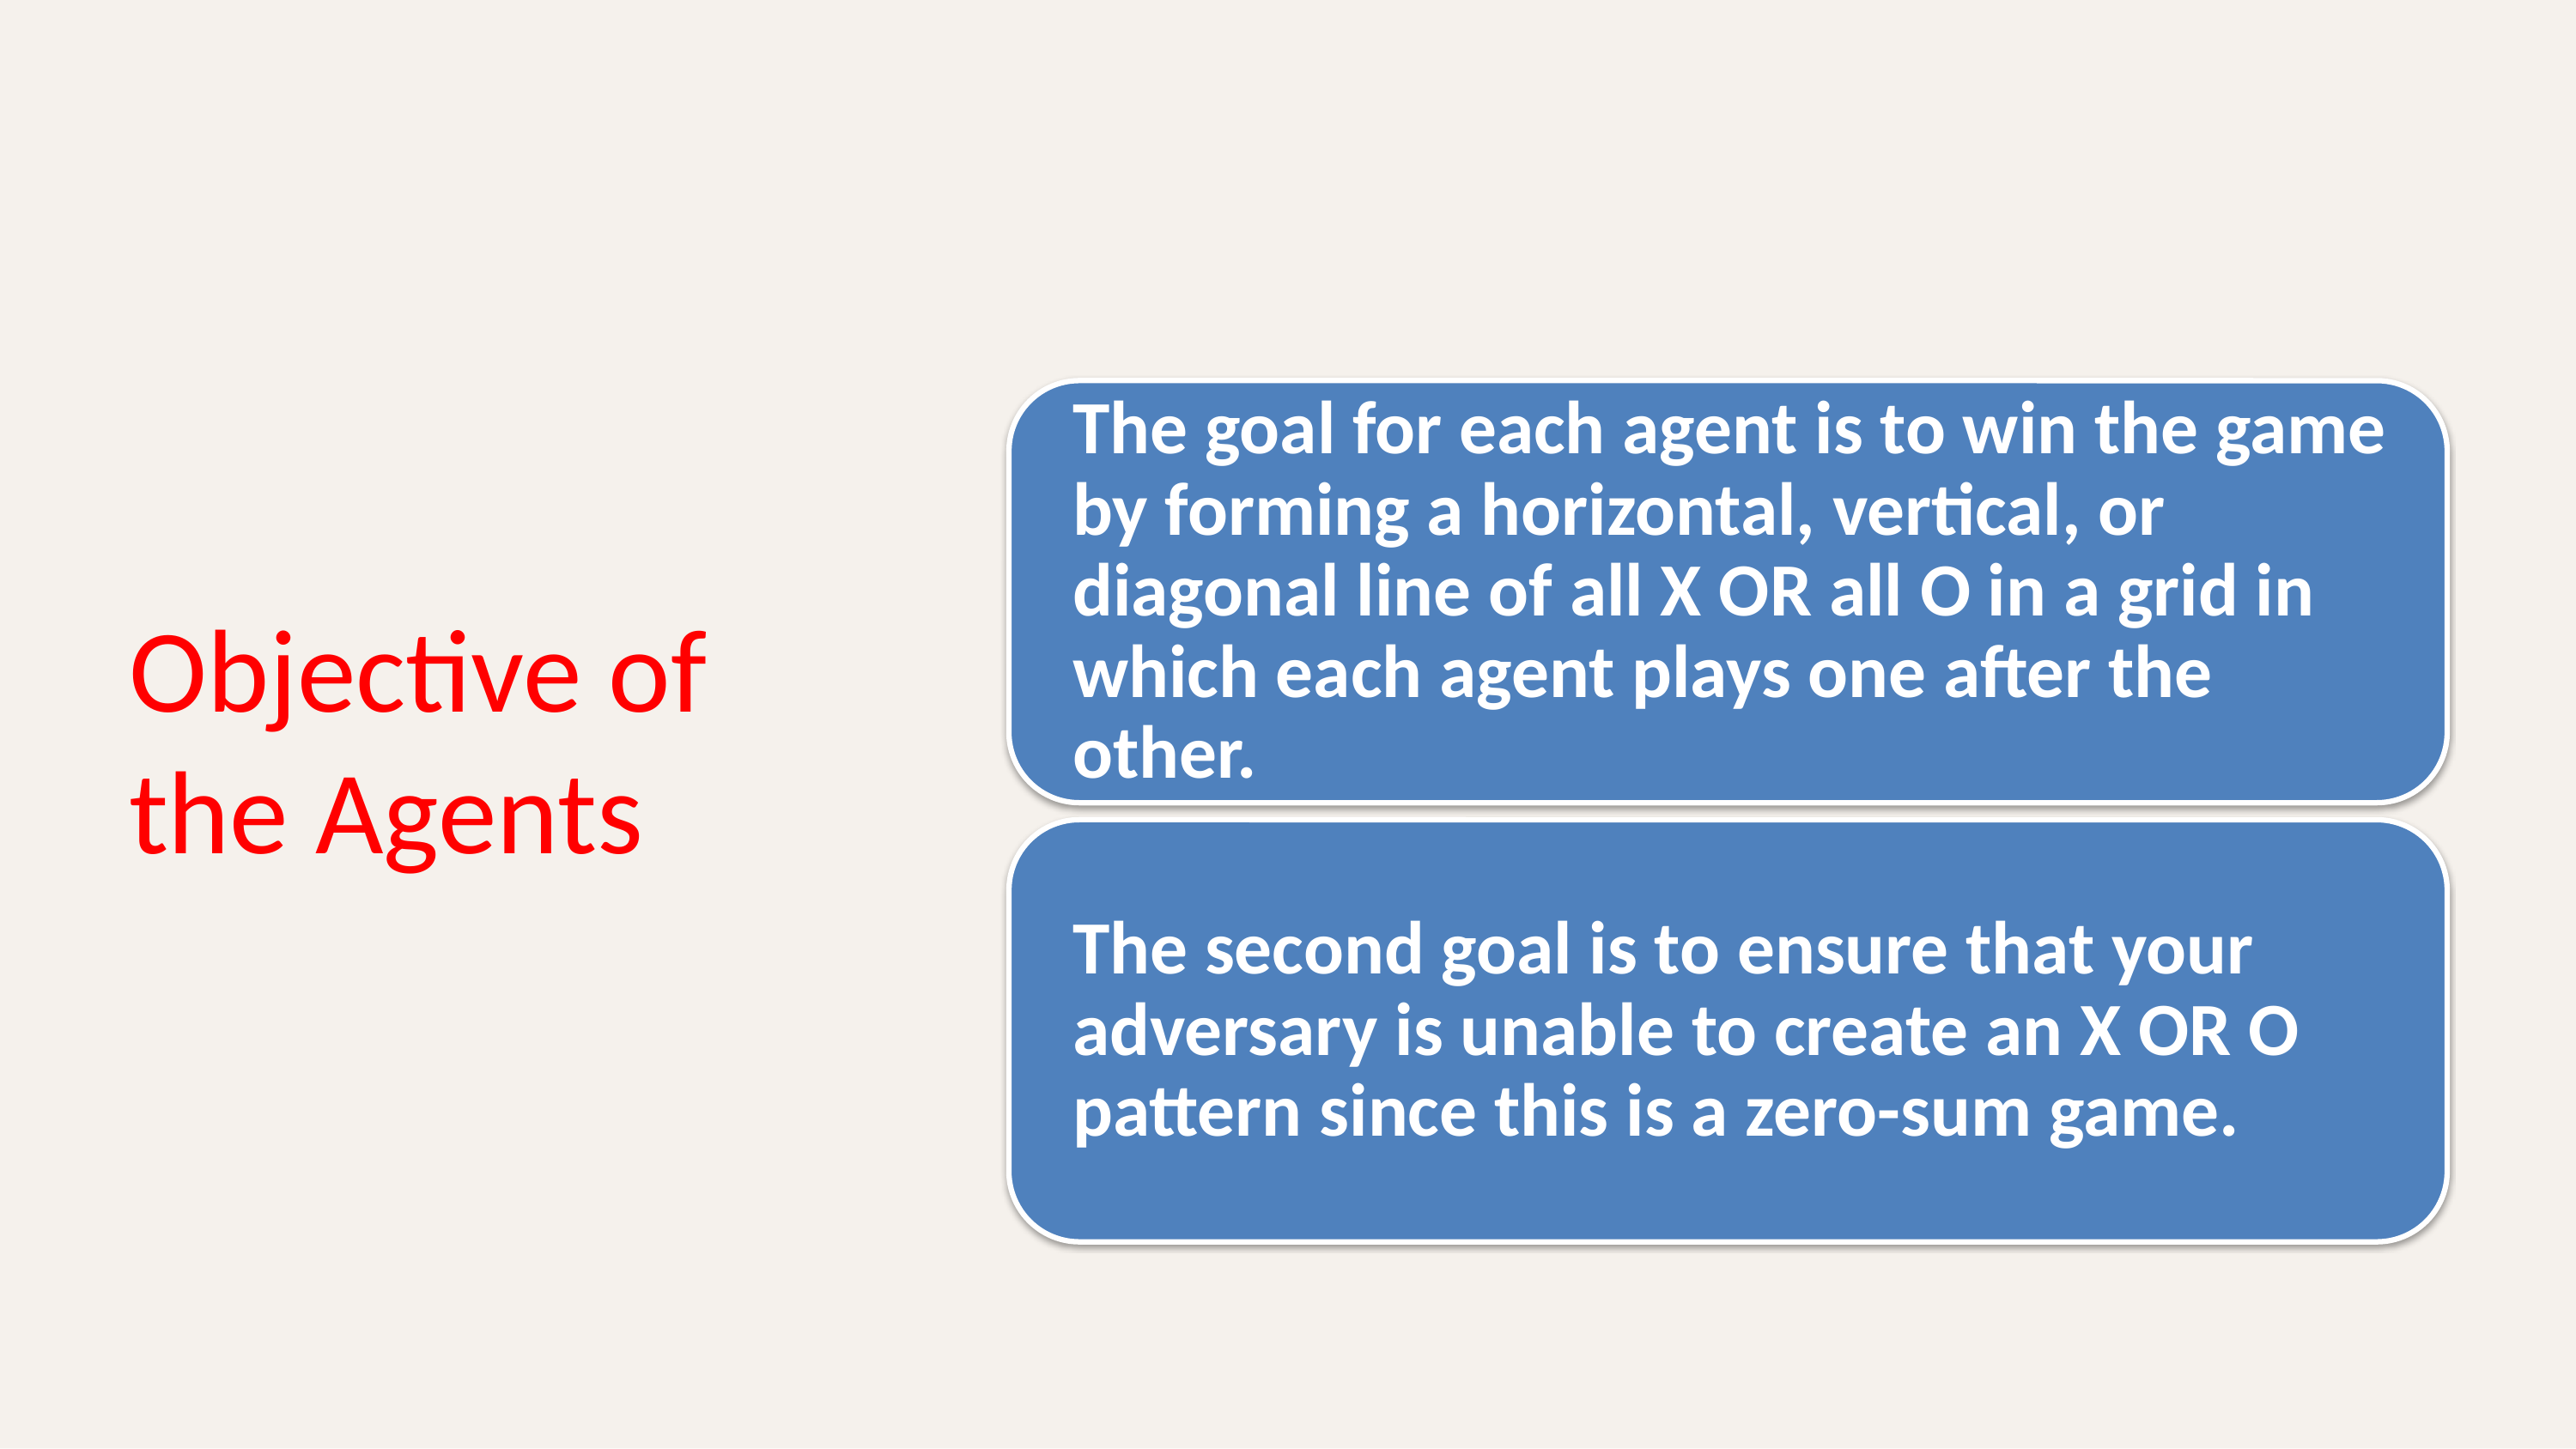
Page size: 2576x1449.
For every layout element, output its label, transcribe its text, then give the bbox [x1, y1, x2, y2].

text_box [1008, 332, 2448, 1290]
list Objective of the Agents [129, 594, 751, 881]
